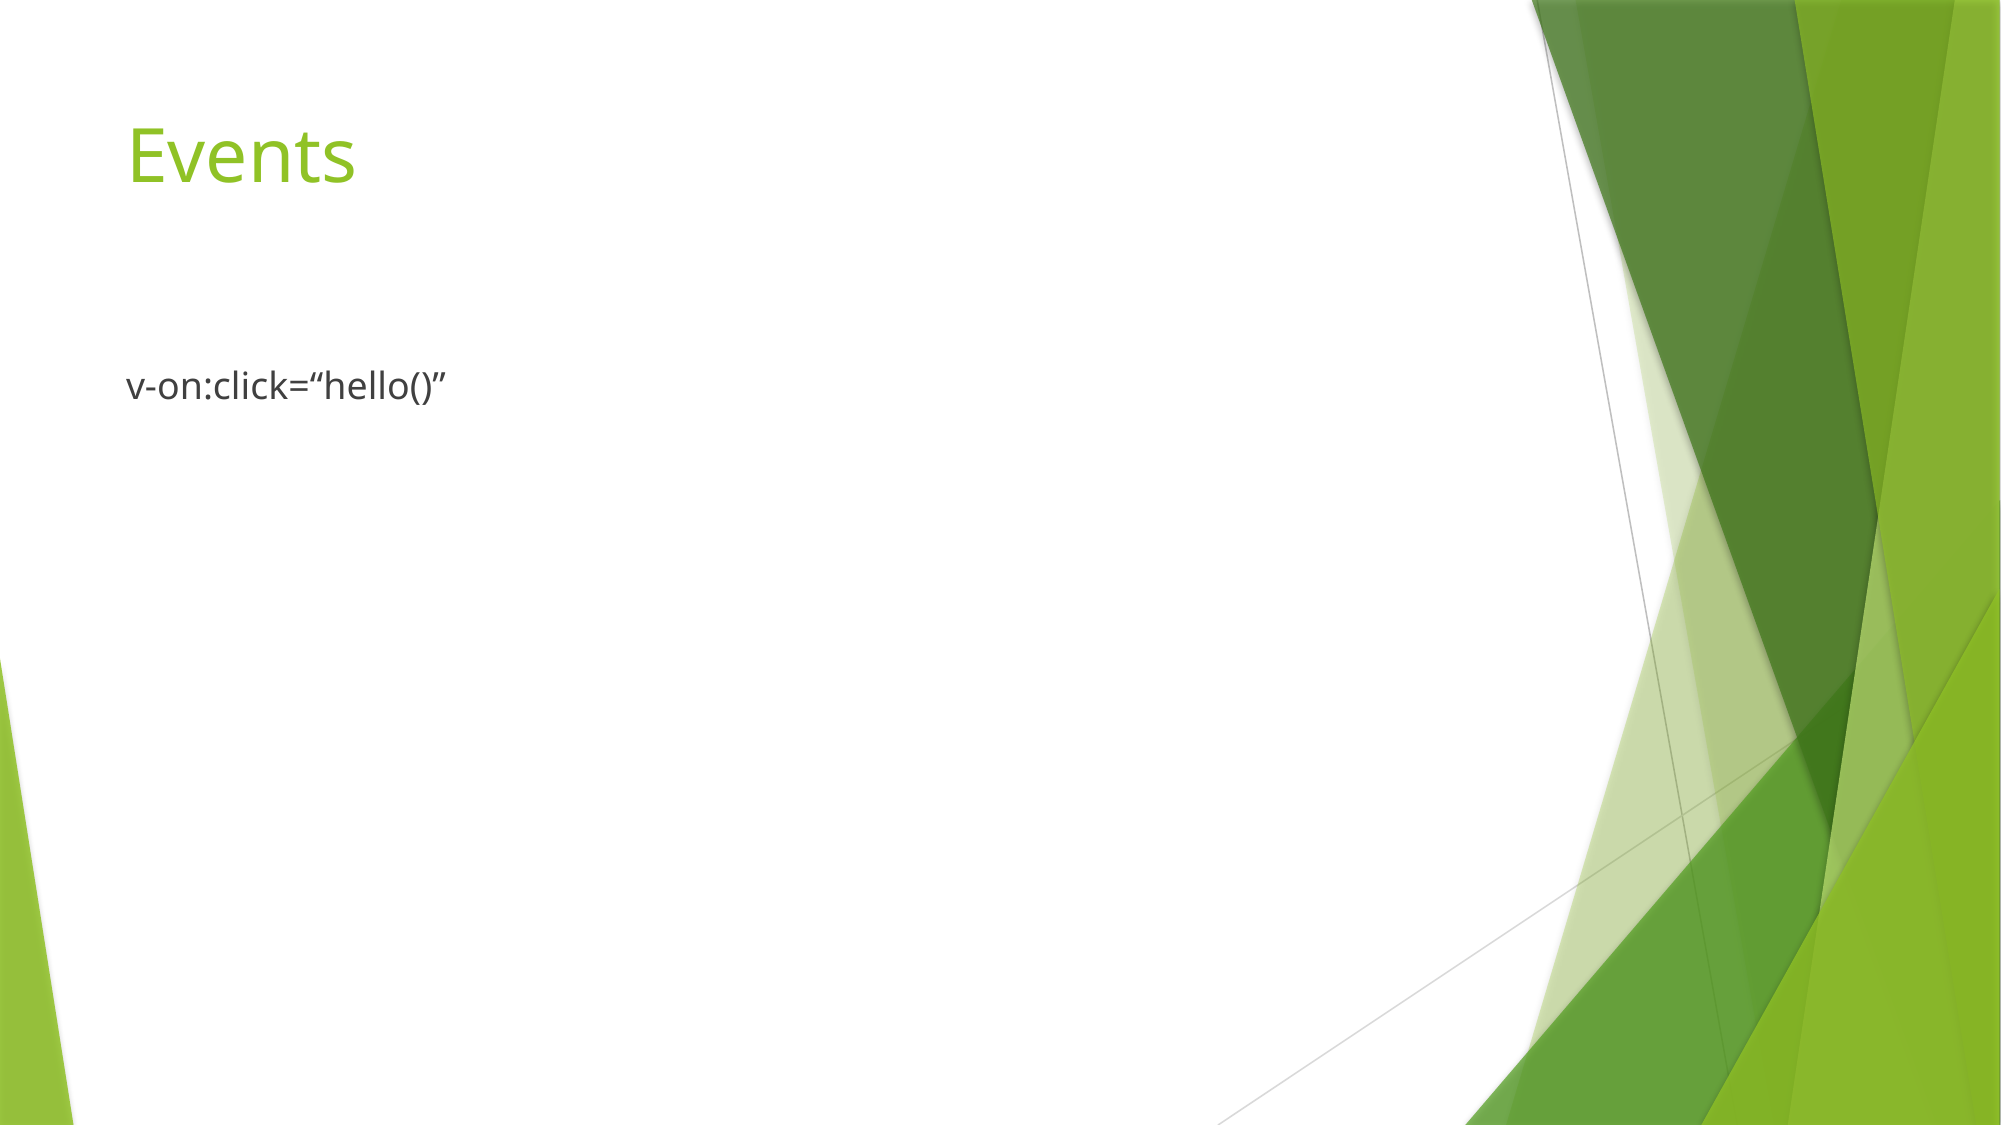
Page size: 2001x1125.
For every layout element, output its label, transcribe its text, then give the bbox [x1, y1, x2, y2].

list v-on:click=“hello()” [111, 354, 1522, 992]
title Events [111, 99, 1522, 317]
